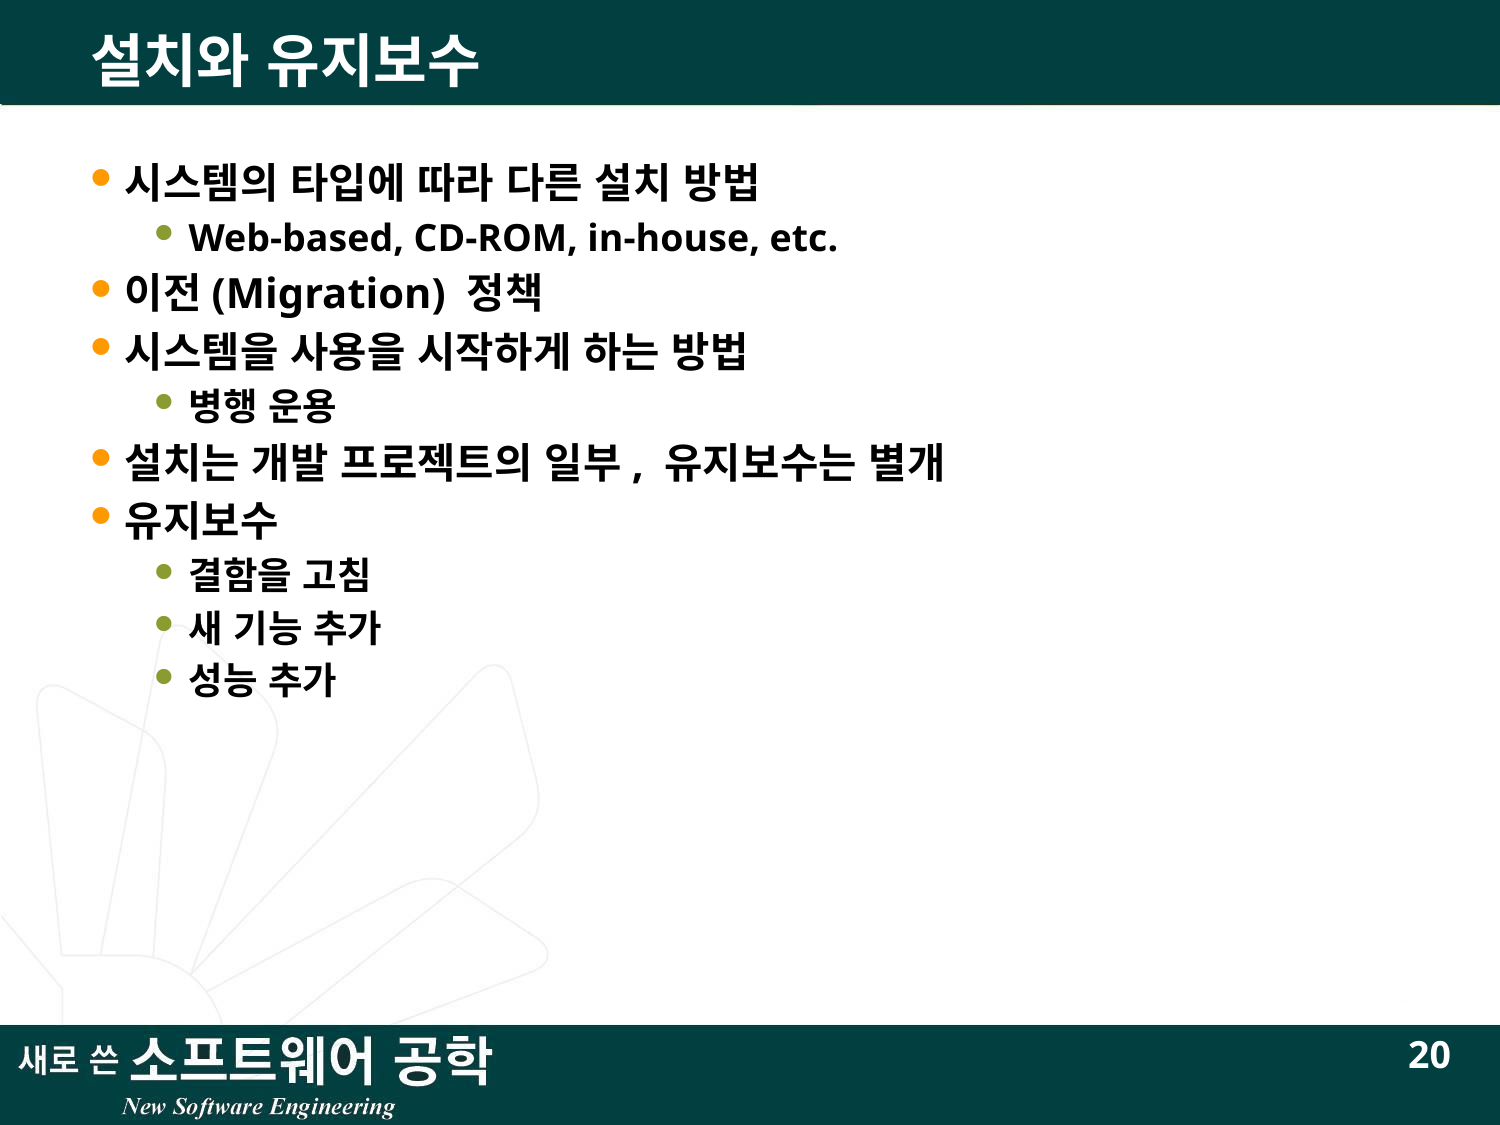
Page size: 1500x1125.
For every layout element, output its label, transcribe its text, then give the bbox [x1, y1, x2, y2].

title 설치와 유지보수 [74, 13, 1426, 106]
picture [0, 0, 1500, 1125]
list 시스템의 타입에 따라 다른 설치 방법 Web-based, CD-ROM, in-house, etc. 이전(Migration) 정책 시스템을 사용을 시작하게 하는 방법 병행 운용 설치는 개발 프로젝트의 일부, 유지보수는 별개 유지보수 결함을 고침 새 기능 추가 성능 추가 [74, 148, 1426, 1006]
